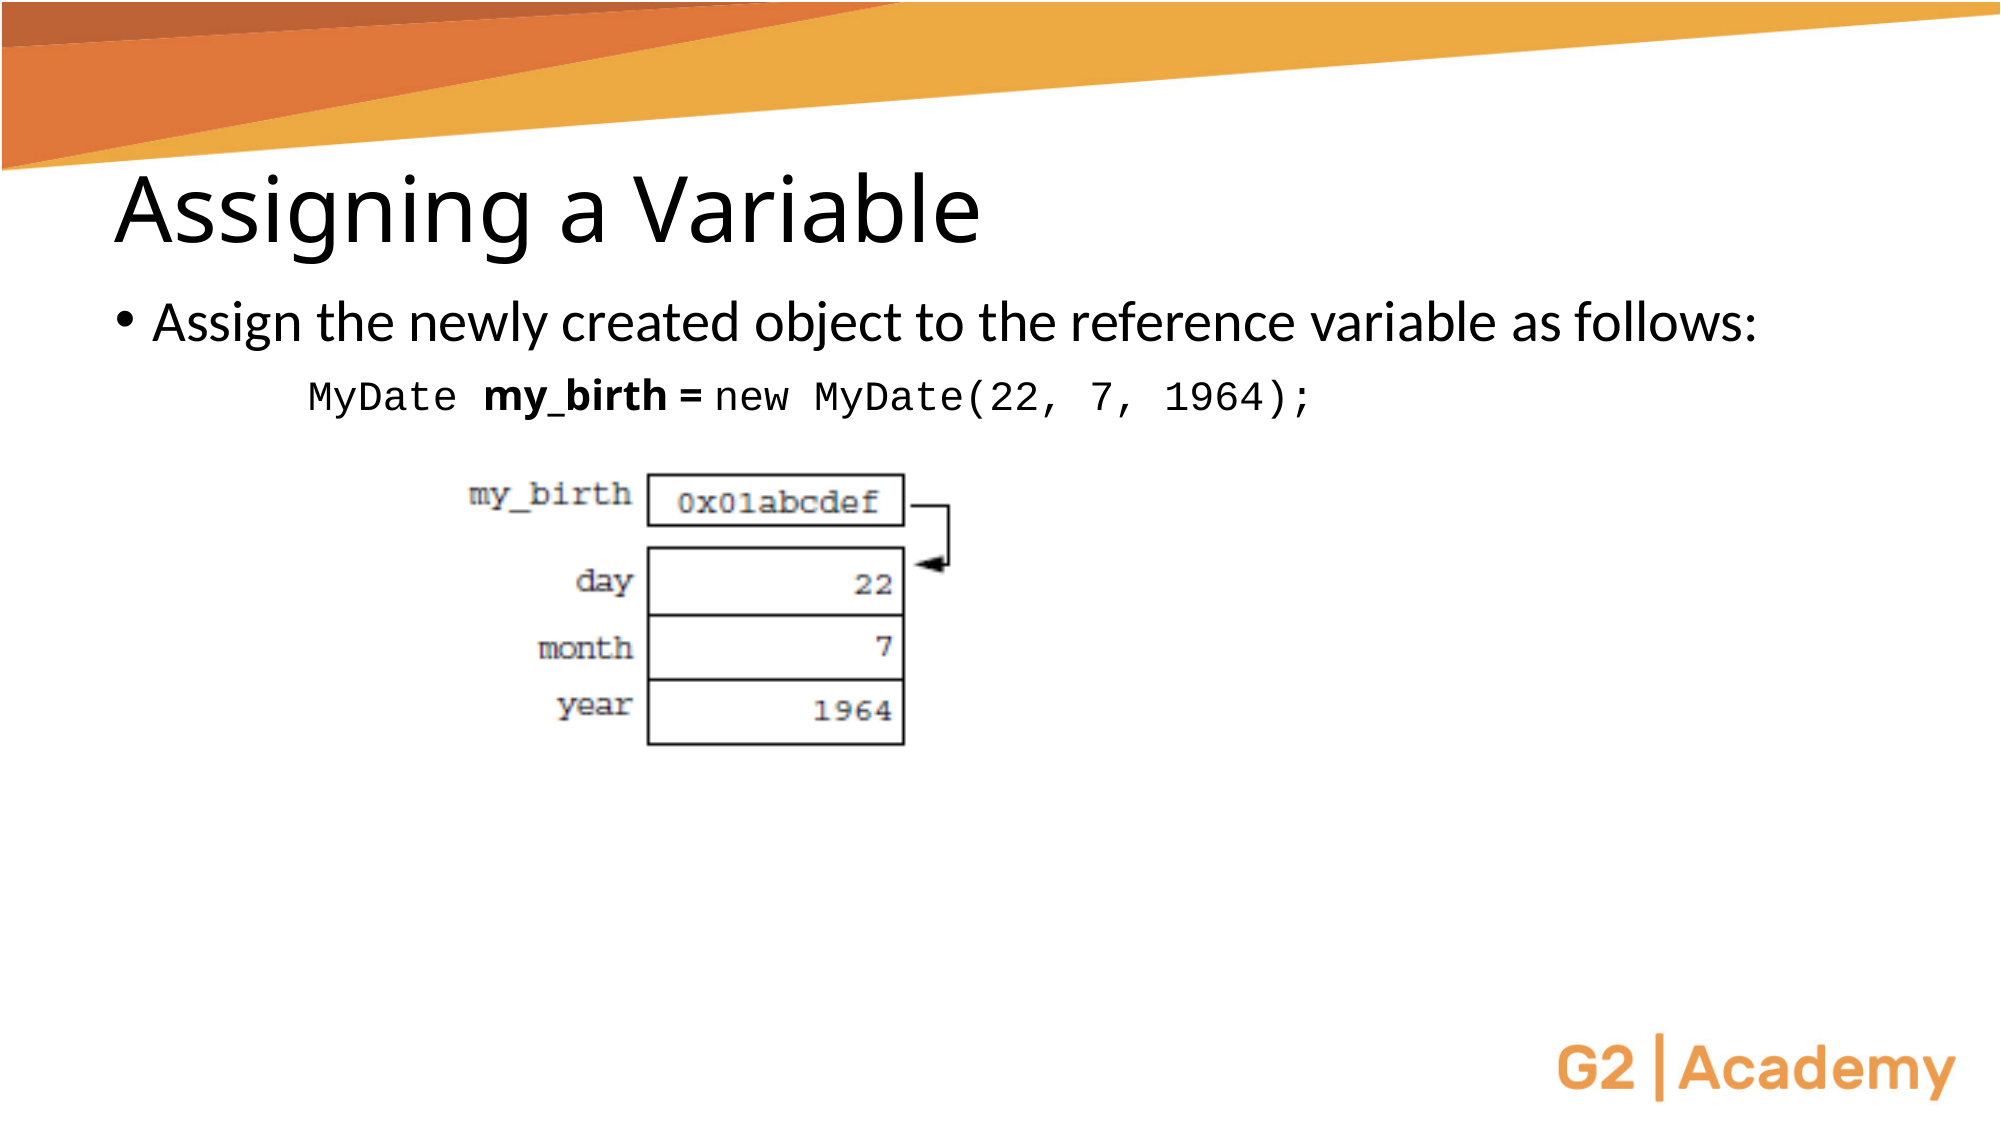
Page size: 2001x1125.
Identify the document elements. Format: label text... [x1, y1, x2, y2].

picture [1, 2, 2000, 1125]
list Assign the newly created object to the reference variable as follows: MyDate my_birth = new MyDate(22, 7, 1964); [99, 283, 1900, 480]
title Assigning a Variable [99, 141, 1900, 283]
